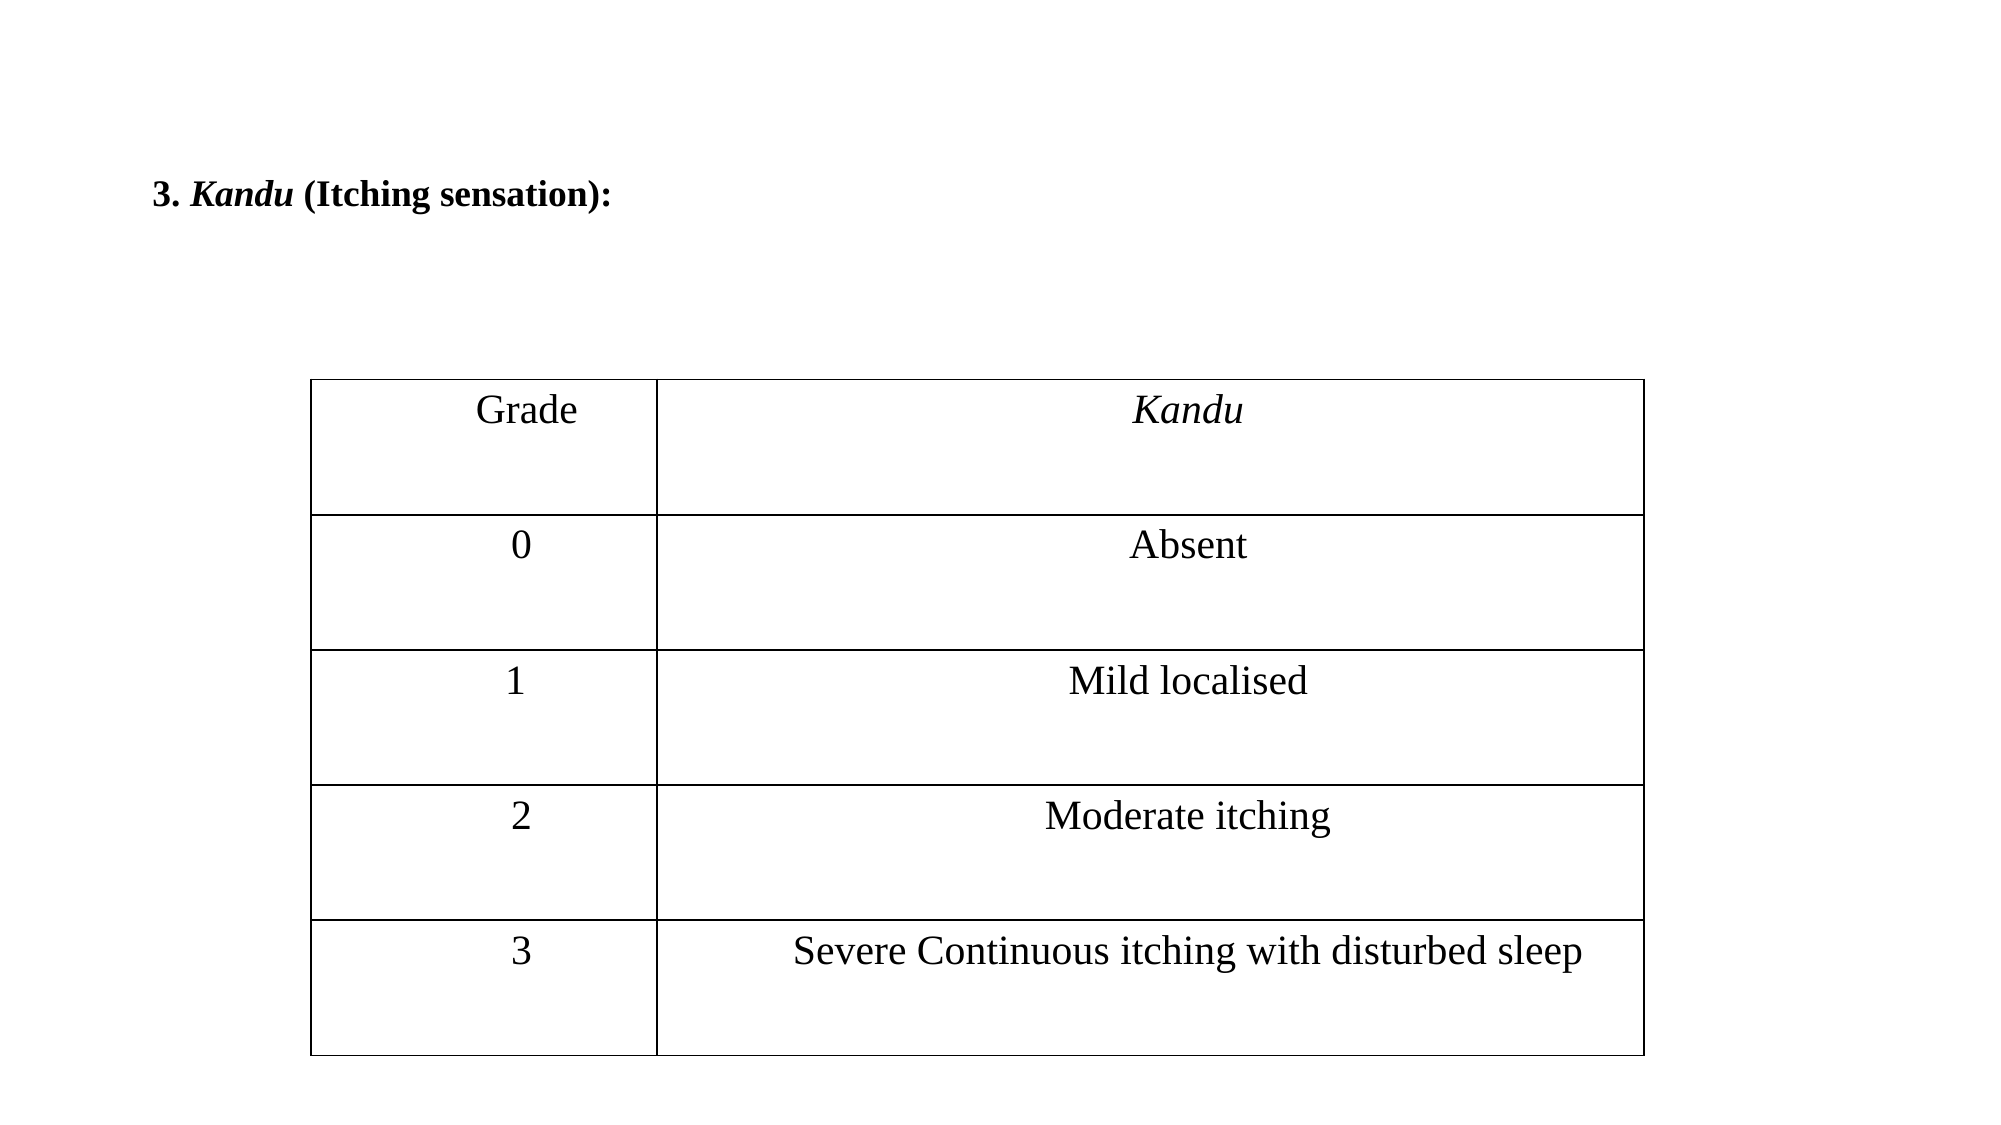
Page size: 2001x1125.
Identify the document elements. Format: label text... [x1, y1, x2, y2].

list 3. Kandu (Itching sensation): [137, 100, 1863, 1025]
table_cell 0 [312, 516, 656, 649]
table_cell 2 [312, 786, 656, 919]
table_cell 1 [312, 651, 656, 784]
table_header Grade [312, 380, 656, 514]
table_cell Moderate itching [658, 786, 1643, 919]
table_cell Severe Continuous itching with disturbed sleep [658, 921, 1643, 1055]
table_cell 3 [312, 921, 656, 1055]
table_header Kandu [658, 380, 1643, 514]
table_cell Mild localised [658, 651, 1643, 784]
table_cell Absent [658, 516, 1643, 649]
